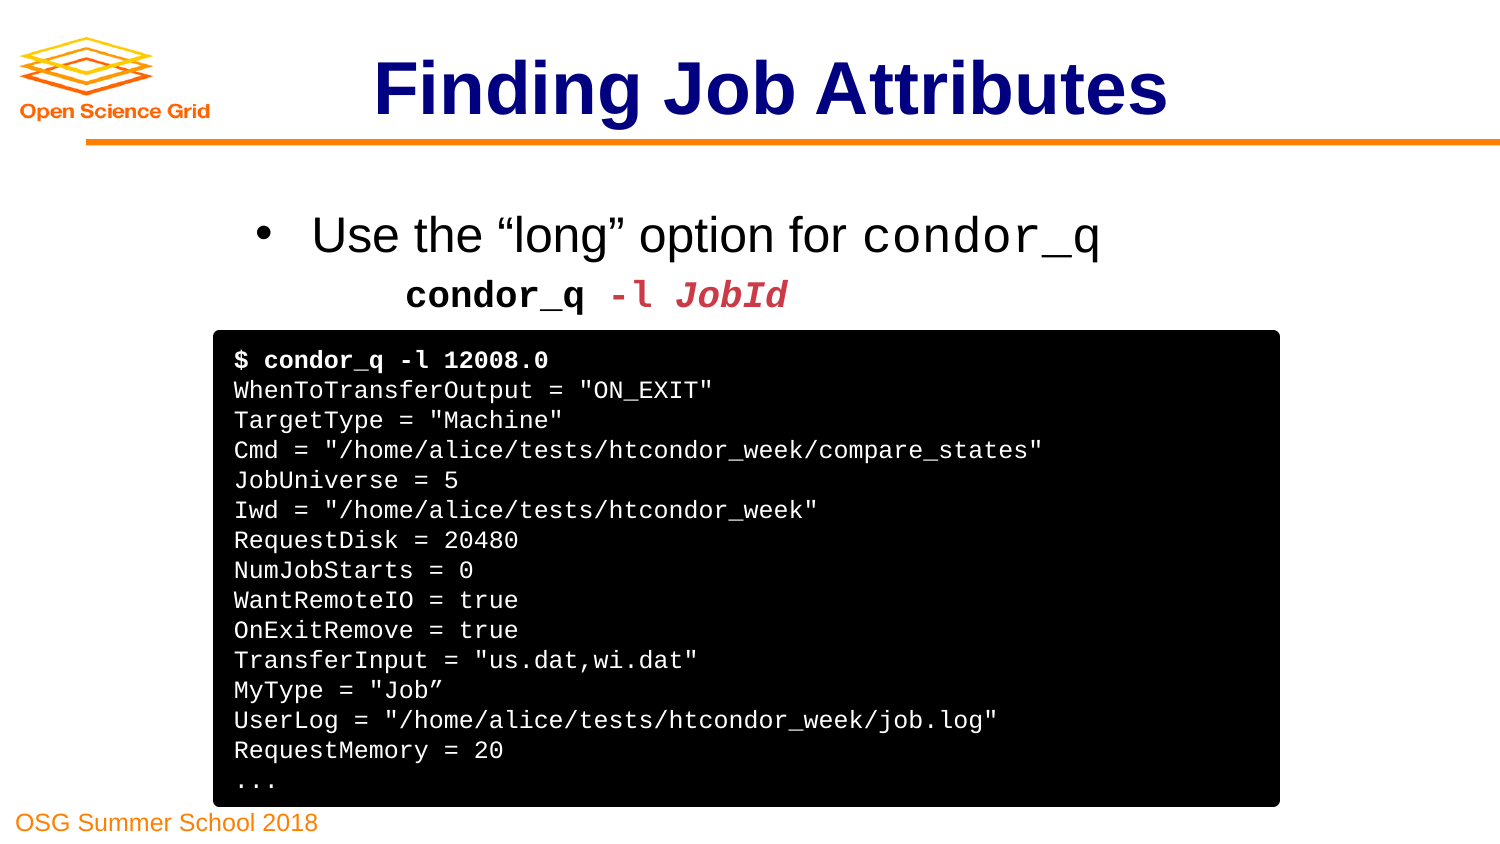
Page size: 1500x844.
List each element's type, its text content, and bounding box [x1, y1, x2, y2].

picture [0, 20, 201, 134]
text_box Use the “long” option for condor_q condor_q -l JobId [243, 196, 1257, 754]
text_box $ condor_q -l 12008.0 WhenToTransferOutput = "ON_EXIT" TargetType = "Machine" Cmd = "/home/alice/tests/htcondor_week/compare_states" JobUniverse = 5 Iwd = "/home/alice/tests/htcondor_week" RequestDisk = 20480 NumJobStarts = 0 WantRemoteIO = true OnExitRemove = true TransferInput = "us.dat,wi.dat" MyType = "Job” UserLog = "/home/alice/tests/htcondor_week/job.log" RequestMemory = 20 ... [219, 336, 1274, 801]
title Finding Job Attributes [201, 14, 1342, 155]
